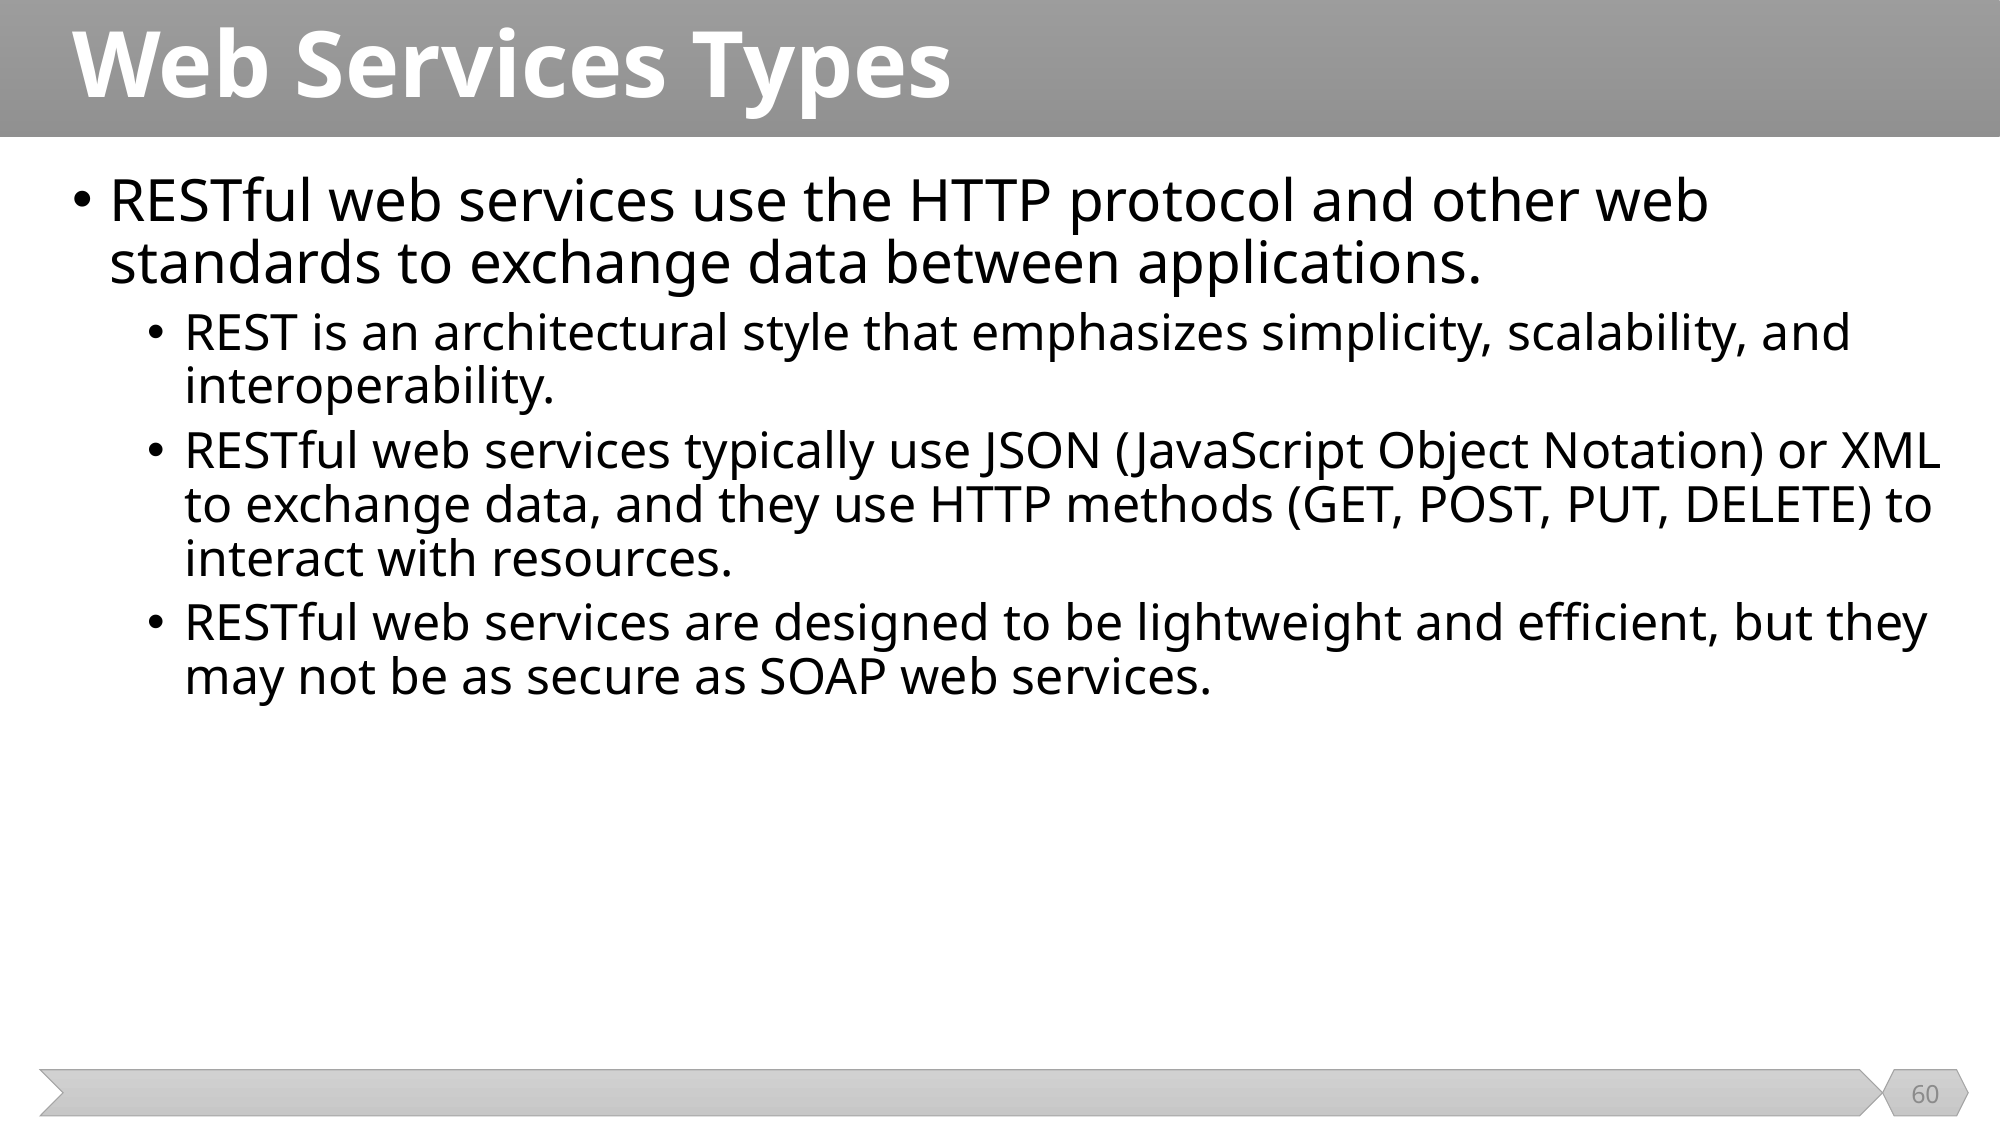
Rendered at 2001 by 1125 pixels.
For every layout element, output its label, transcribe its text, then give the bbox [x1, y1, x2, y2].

list RESTful web services use the HTTP protocol and other web standards to exchange data between applications. REST is an architectural style that emphasizes simplicity, scalability, and interoperability. RESTful web services typically use JSON (JavaScript Object Notation) or XML to exchange data, and they use HTTP methods (GET, POST, PUT, DELETE) to interact with resources. RESTful web services are designed to be lightweight and efficient, but they may not be as secure as SOAP web services. [56, 163, 1969, 1061]
title Web Services Types [56, 0, 1969, 137]
slide_number 60 [1882, 1065, 1969, 1125]
